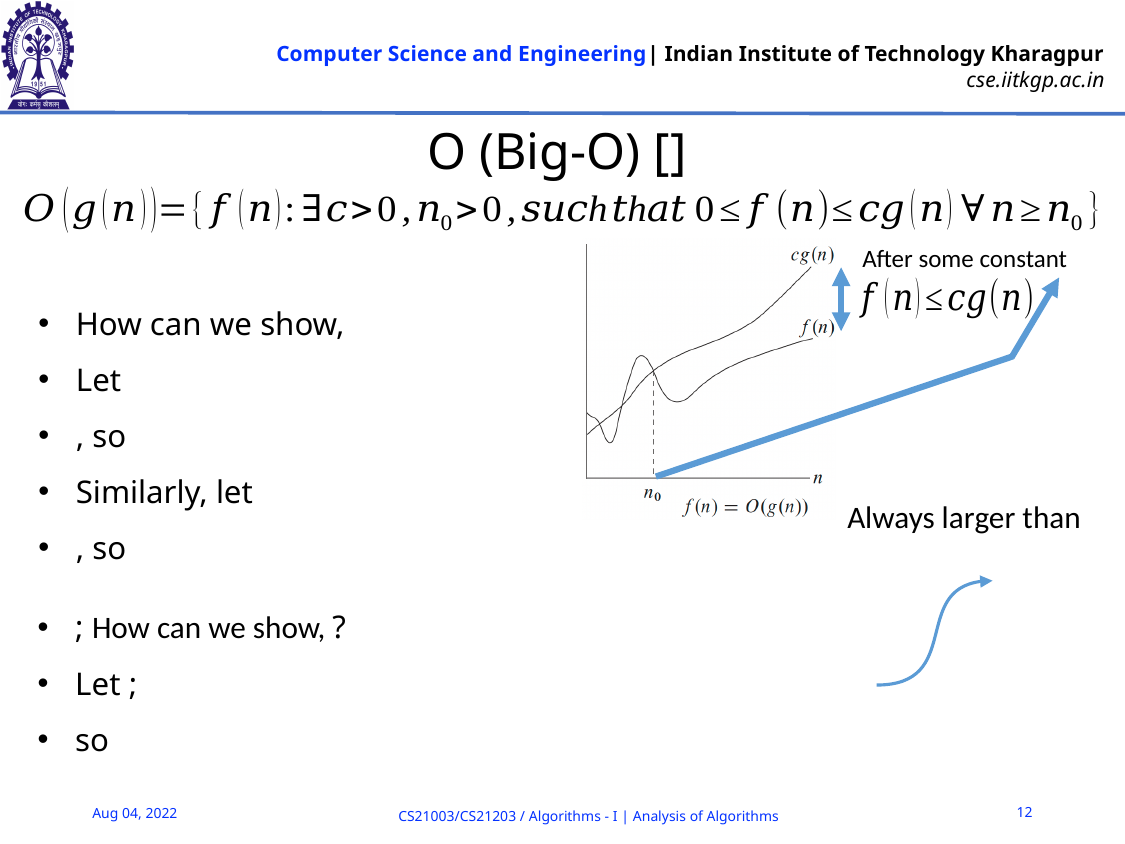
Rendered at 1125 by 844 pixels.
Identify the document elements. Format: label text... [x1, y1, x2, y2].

picture [1, 1, 74, 110]
text_box CS21003/CS21203 / Algorithms - I | Analysis of Algorithms [212, 798, 966, 833]
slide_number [77, 798, 274, 844]
slide_number 12 [992, 790, 1048, 836]
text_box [876, 580, 993, 686]
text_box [582, 235, 1099, 521]
